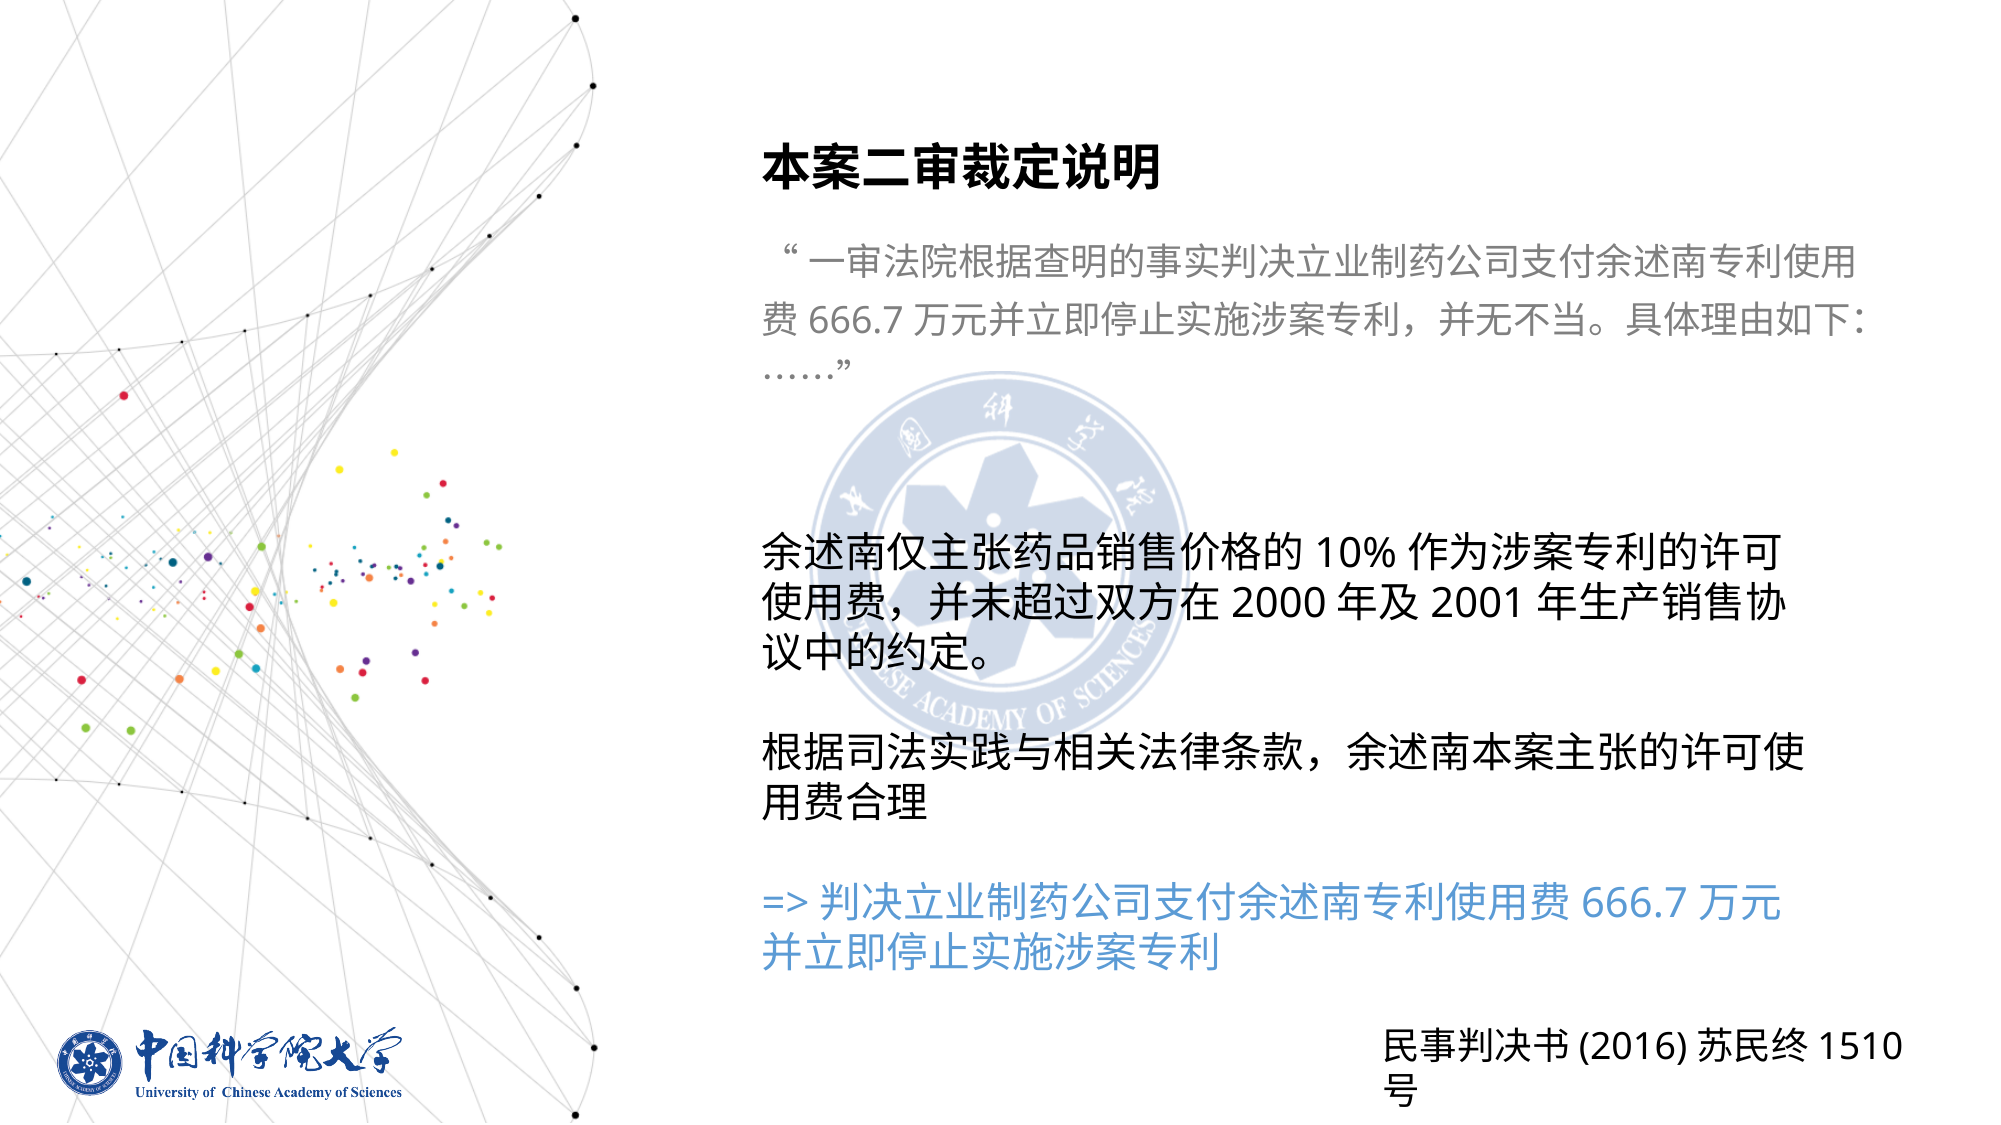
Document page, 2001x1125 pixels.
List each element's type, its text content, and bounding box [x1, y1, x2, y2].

text_box 本案二审裁定说明 [746, 128, 1821, 203]
text_box 余述南仅主张药品销售价格的10%作为涉案专利的许可使用费，并未超过双方在2000年及2001年生产销售协议中的约定。 根据司法实践与相关法律条款，余述南本案主张的许可使用费合理 =>判决立业制药公司支付余述南专利使用费666.7万元并立即停止实施涉案专利 [746, 473, 1825, 984]
text_box “一审法院根据查明的事实判决立业制药公司支付余述南专利使用费666.7万元并立即停止实施涉案专利，并无不当。具体理由如下：……” [746, 216, 1875, 407]
picture [0, 0, 688, 1123]
text_box 民事判决书(2016)苏民终1510号 [1367, 1014, 1950, 1119]
